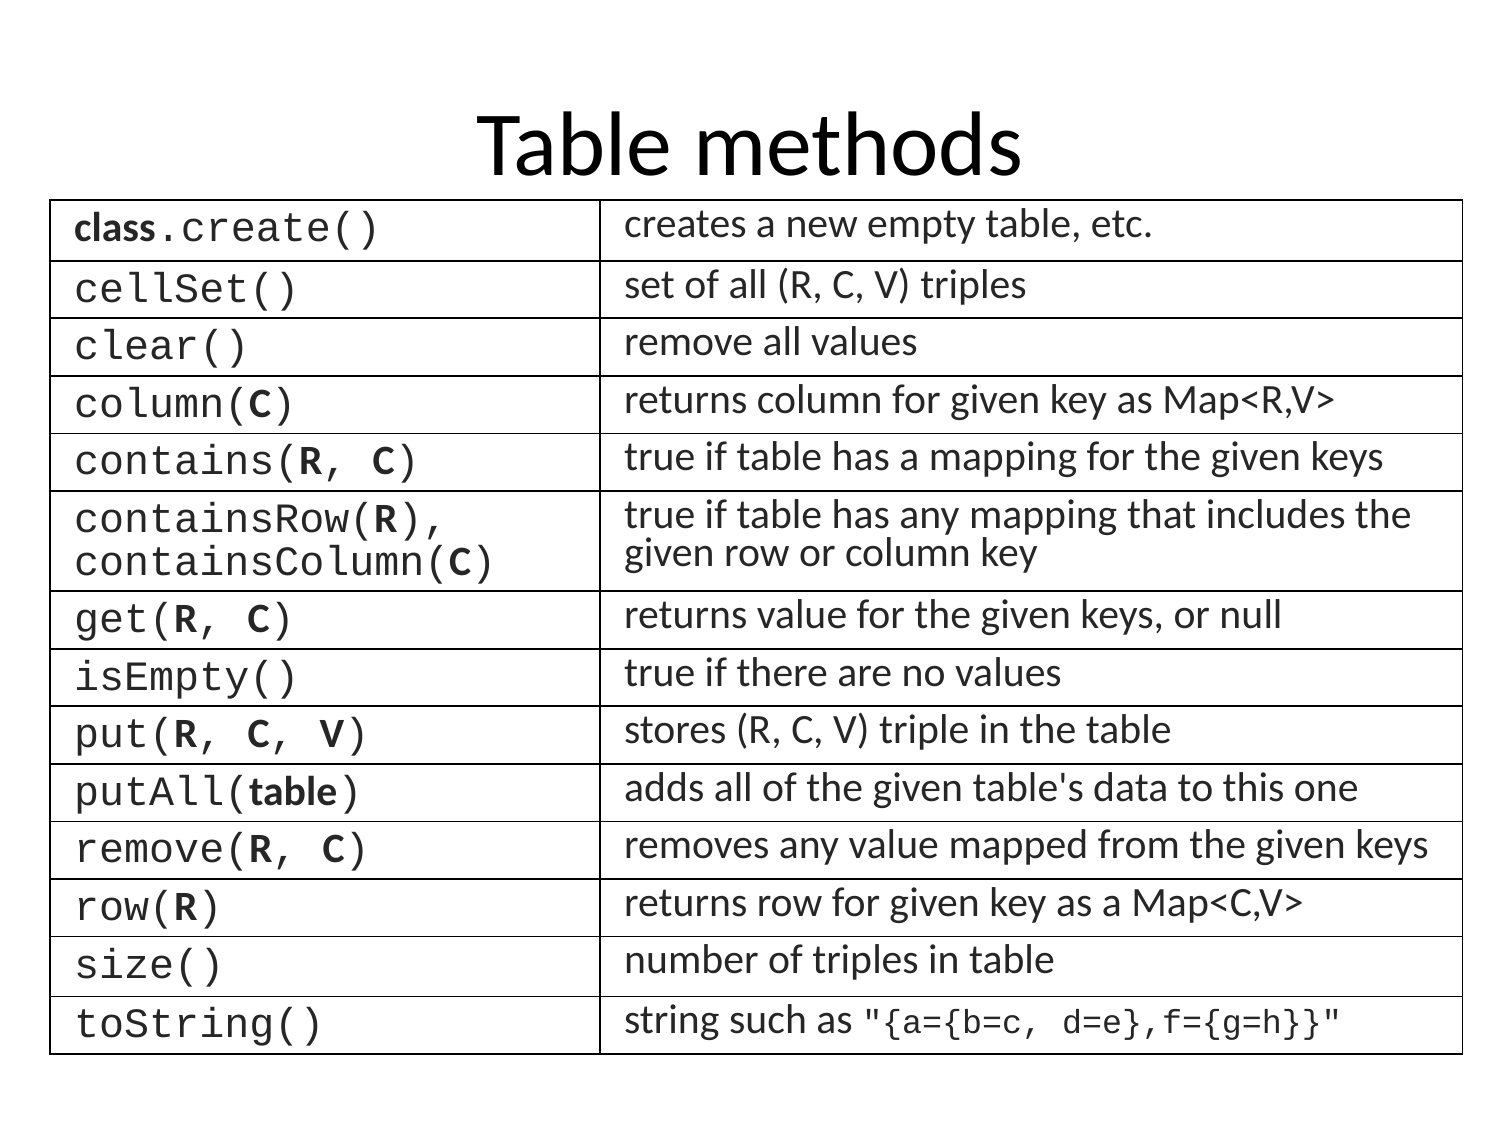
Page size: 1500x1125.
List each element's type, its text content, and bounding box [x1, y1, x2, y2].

table_cell stores (R, C, V) triple in the table [601, 707, 1462, 763]
table_cell isEmpty() [51, 650, 599, 705]
table_cell true if table has any mapping that includes the given row or column key [601, 492, 1462, 590]
table_cell true if table has a mapping for the given keys [601, 434, 1462, 490]
table_cell contains(R, C) [51, 434, 599, 490]
table_cell size() [51, 937, 599, 996]
title Table methods [75, 45, 1425, 199]
table_cell string such as "{a={b=c, d=e},f={g=h}}" [601, 997, 1462, 1053]
table_cell removes any value mapped from the given keys [601, 822, 1462, 878]
table_cell true if there are no values [601, 650, 1462, 705]
table_cell cellSet() [51, 262, 599, 317]
table_cell returns column for given key as Map<R,V> [601, 377, 1462, 433]
table_cell remove(R, C) [51, 822, 599, 878]
table_cell column(C) [51, 377, 599, 433]
table_cell remove all values [601, 319, 1462, 375]
table_cell row(R) [51, 880, 599, 936]
table_cell get(R, C) [51, 592, 599, 648]
table_cell number of triples in table [601, 937, 1462, 996]
table_header class.create() [51, 201, 599, 260]
table_cell put(R, C, V) [51, 707, 599, 763]
table_cell containsRow(R), containsColumn(C) [51, 492, 599, 590]
table_cell set of all (R, C, V) triples [601, 262, 1462, 317]
table_cell putAll(table) [51, 765, 599, 821]
table_cell toString() [51, 997, 599, 1053]
table_cell adds all of the given table's data to this one [601, 765, 1462, 821]
table_cell clear() [51, 319, 599, 375]
table_header creates a new empty table, etc. [601, 201, 1462, 260]
table_cell returns row for given key as a Map<C,V> [601, 880, 1462, 936]
table_cell returns value for the given keys, or null [601, 592, 1462, 648]
